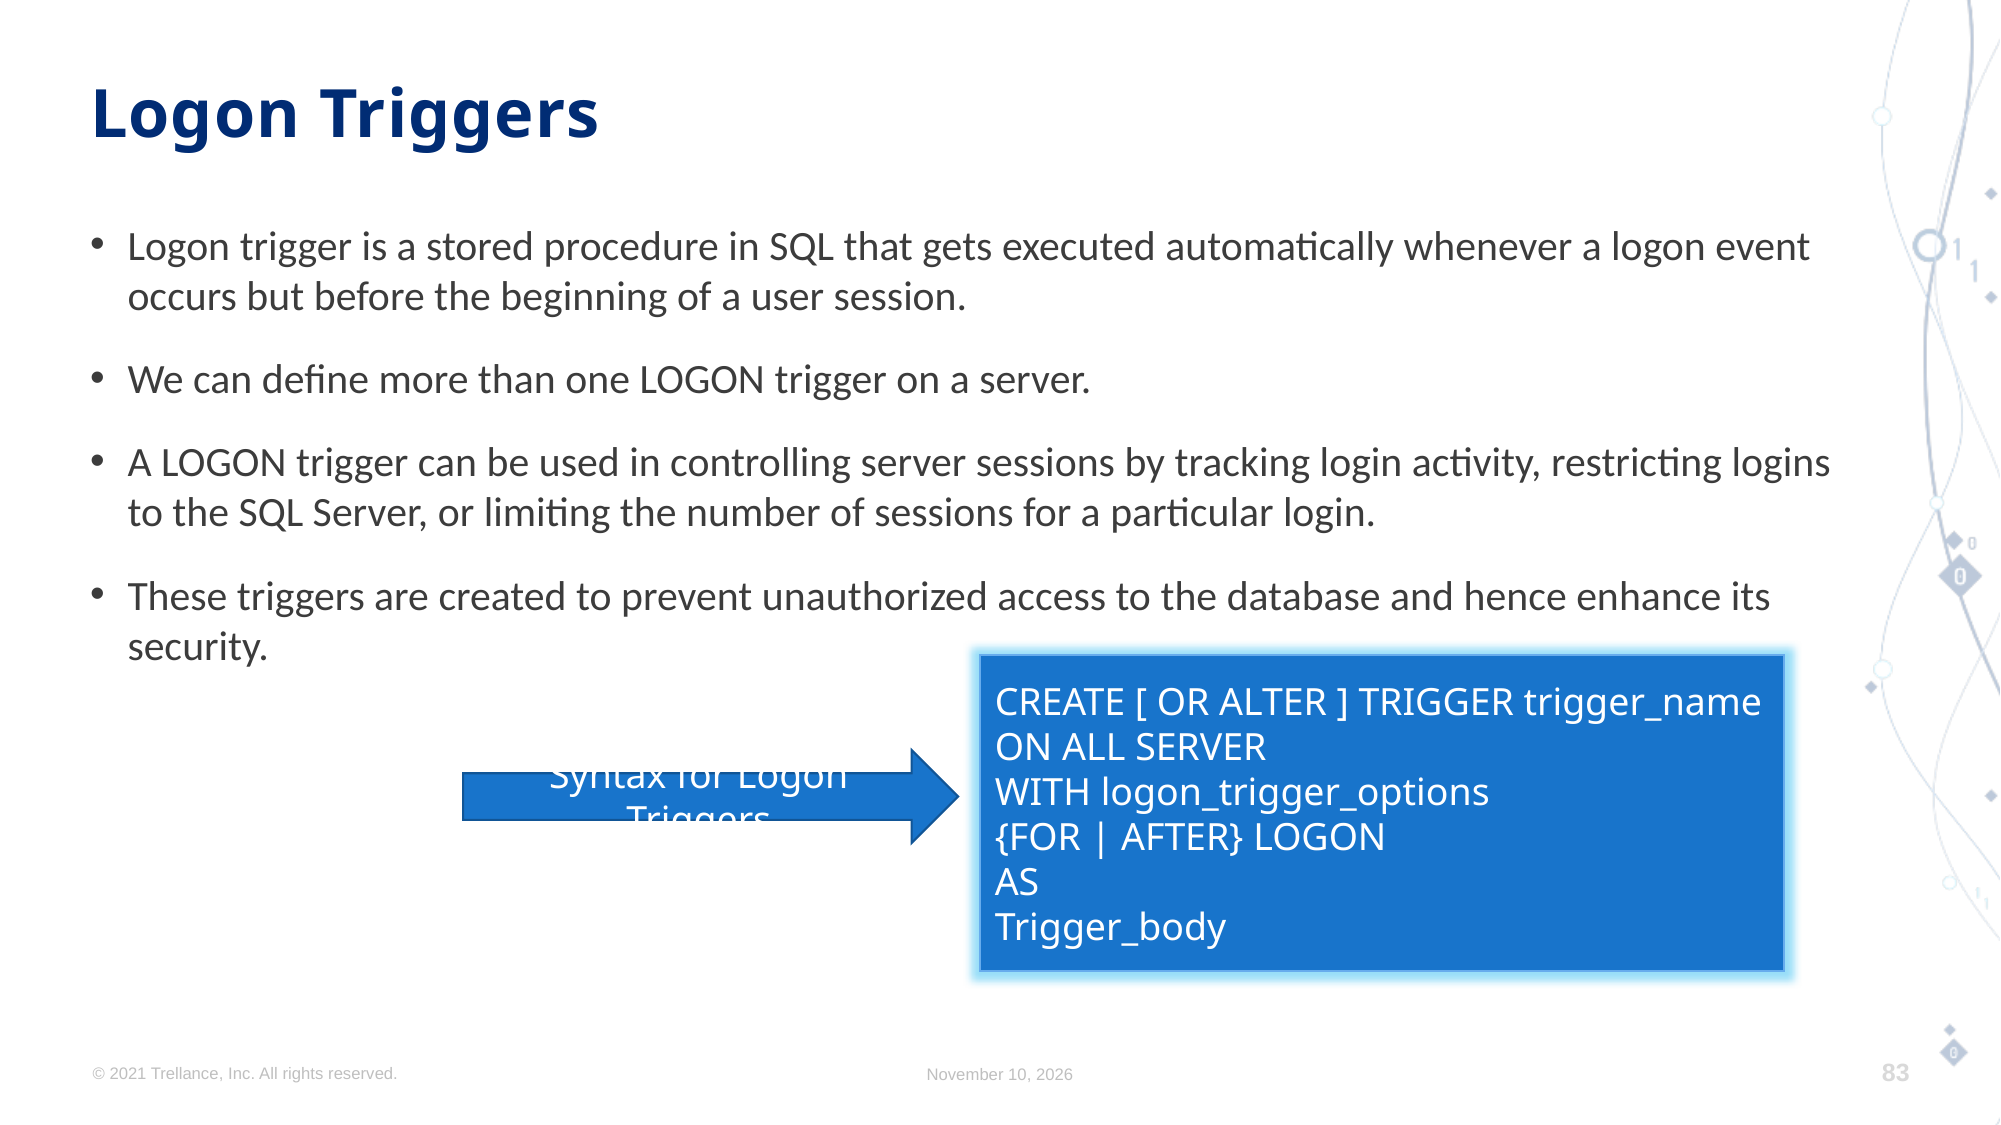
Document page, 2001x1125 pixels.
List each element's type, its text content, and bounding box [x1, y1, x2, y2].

slide_number 83 [1843, 1049, 1925, 1103]
footer © 2021 Trellance, Inc. All rights reserved. [77, 1042, 753, 1103]
title Logon Triggers [90, 80, 1844, 154]
list Logon trigger is a stored procedure in SQL that gets executed automatically whenever a logon event occurs but before the beginning of a user session. We can define more than one LOGON trigger on a server. A LOGON trigger can be used in controlling server sessions by tracking login activity, restricting logins to the SQL Server, or limiting the number of sessions for a particular login. These triggers are created to prevent unauthorized access to the database and hence enhance its security. [90, 218, 1844, 1017]
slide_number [781, 1044, 1219, 1105]
title Logon Triggers [965, 641, 1801, 988]
text_box CREATE [ OR ALTER ] TRIGGER trigger_name ON ALL SERVER WITH logon_trigger_options {FOR | AFTER} LOGON AS Trigger_body [979, 654, 1785, 972]
text_box Syntax for Logon Triggers [462, 747, 960, 846]
